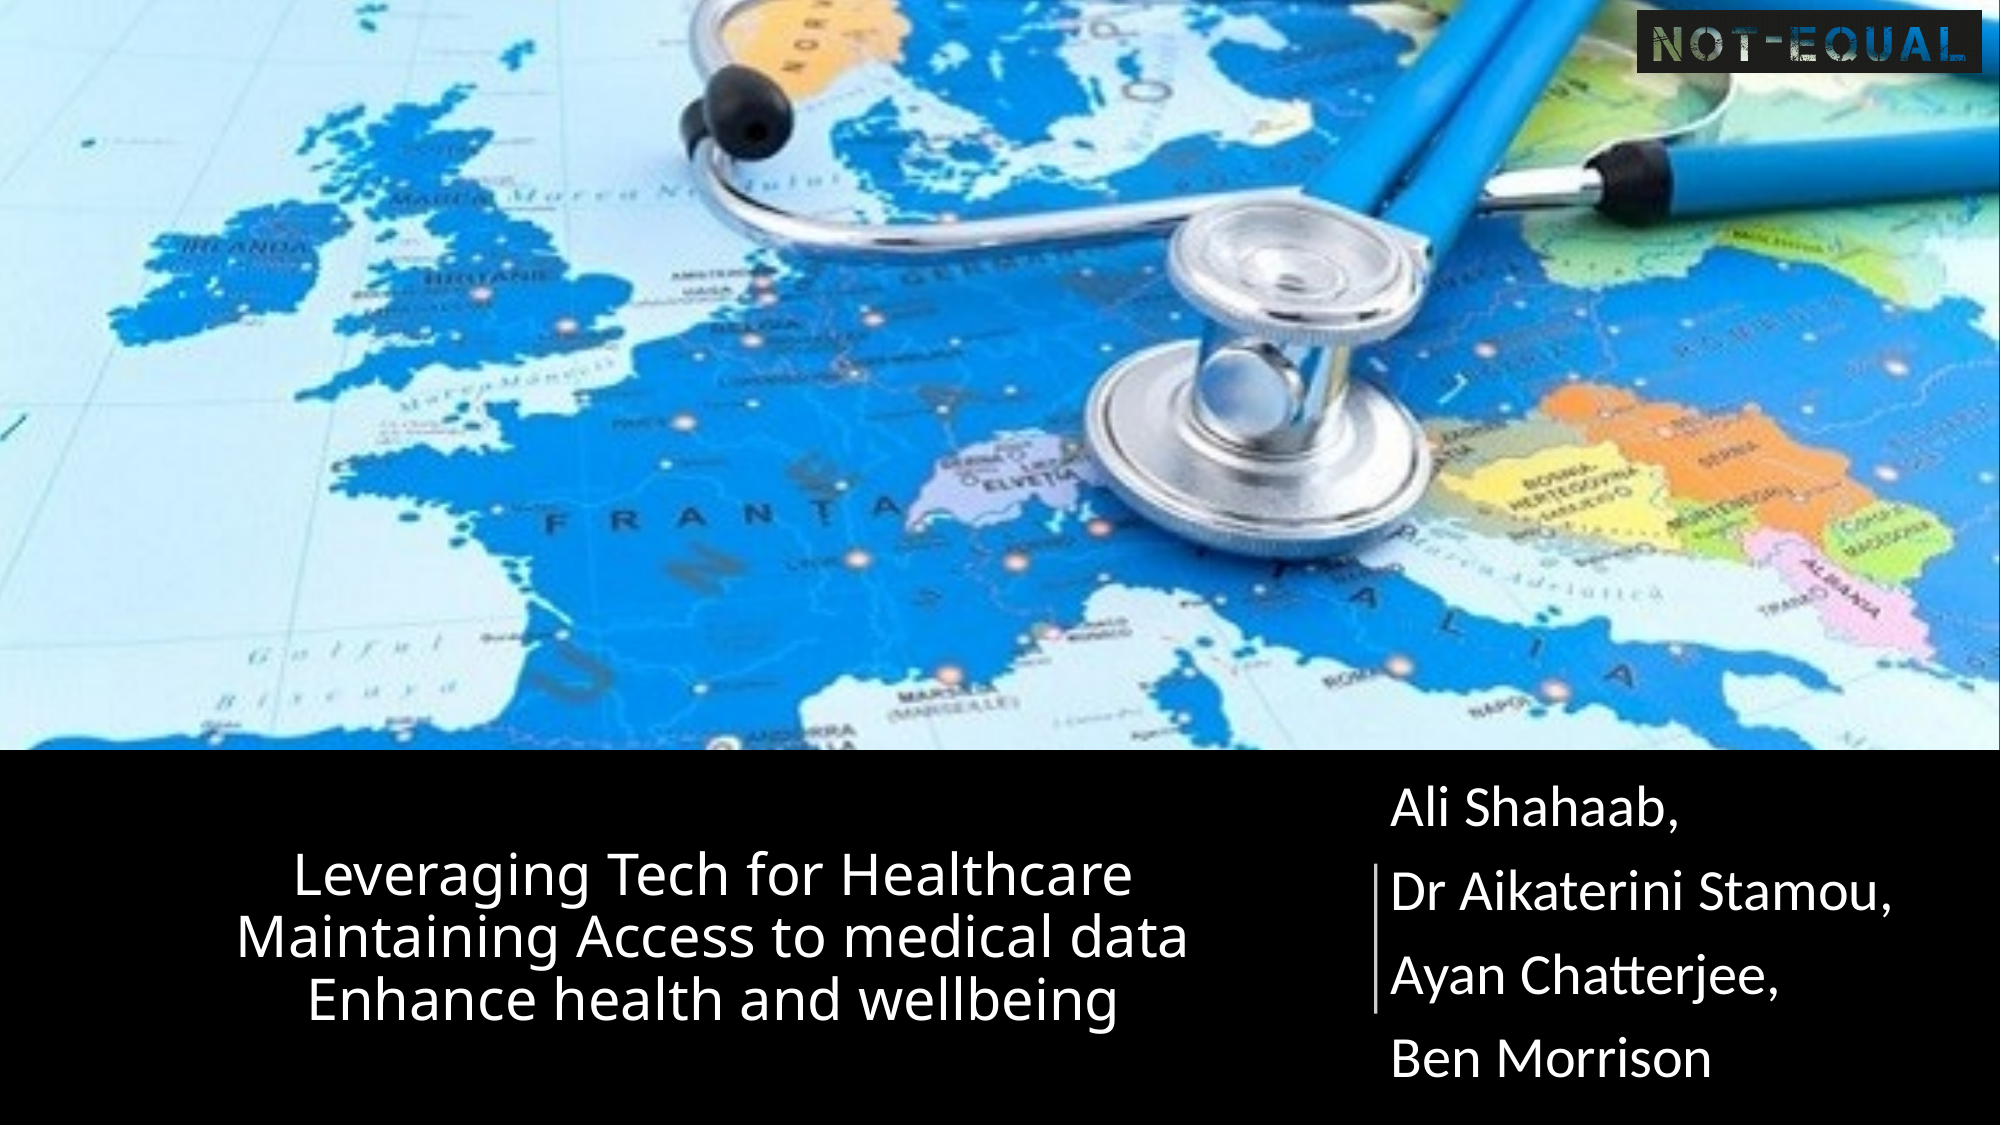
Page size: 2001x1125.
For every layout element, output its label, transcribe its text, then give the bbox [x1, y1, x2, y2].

picture [1395, 100, 1402, 109]
subtitle Ali Shahaab, Dr Aikaterini Stamou, Ayan Chatterjee, Ben Morrison [1375, 795, 1917, 1071]
title Leveraging Tech for Healthcare Maintaining Access to medical data Enhance health and wellbeing [71, 835, 1357, 1043]
picture [0, 0, 2000, 750]
